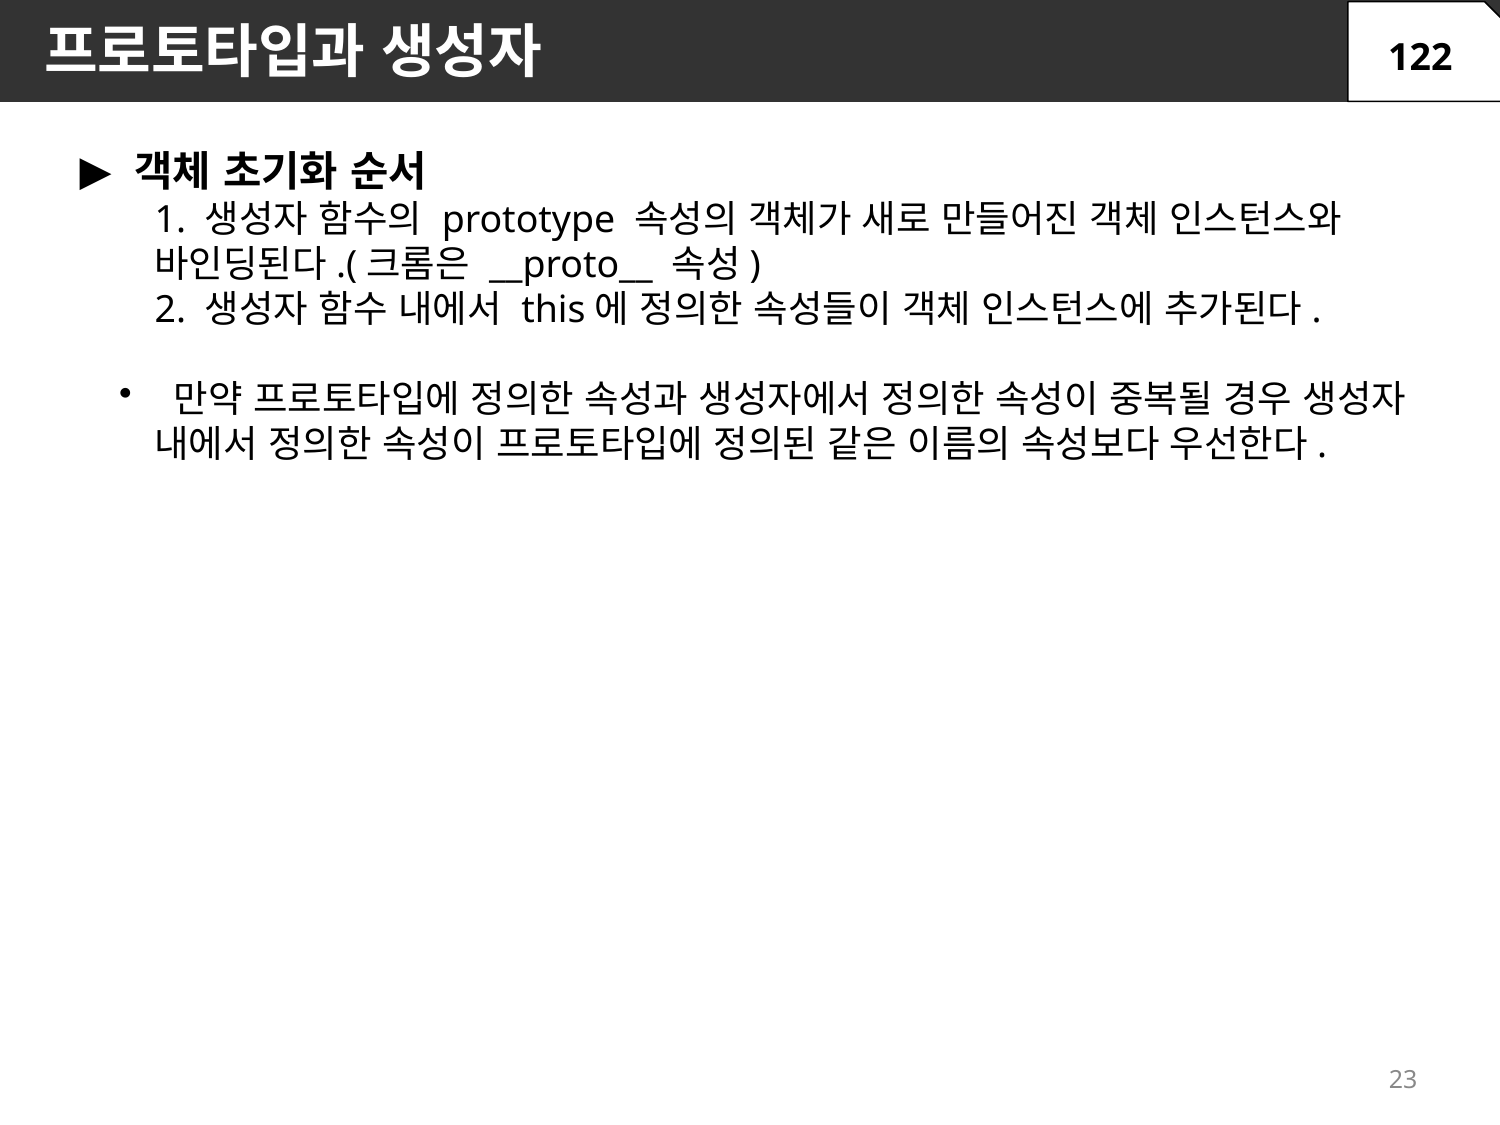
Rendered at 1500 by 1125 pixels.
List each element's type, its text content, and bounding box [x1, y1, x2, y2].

picture [0, 0, 1500, 103]
slide_number 23 [1082, 1050, 1433, 1111]
text_box 객체 초기화 순서 1. 생성자 함수의 prototype 속성의 객체가 새로 만들어진 객체 인스턴스와 바인딩된다.(크롬은 __proto__ 속성) 2. 생성자 함수 내에서 this에 정의한 속성들이 객체 인스턴스에 추가된다. 만약 프로토타입에 정의한 속성과 생성자에서 정의한 속성이 중복될 경우 생성자 내에서 정의한 속성이 프로토타입에 정의된 같은 이름의 속성보다 우선한다. [64, 137, 1436, 472]
